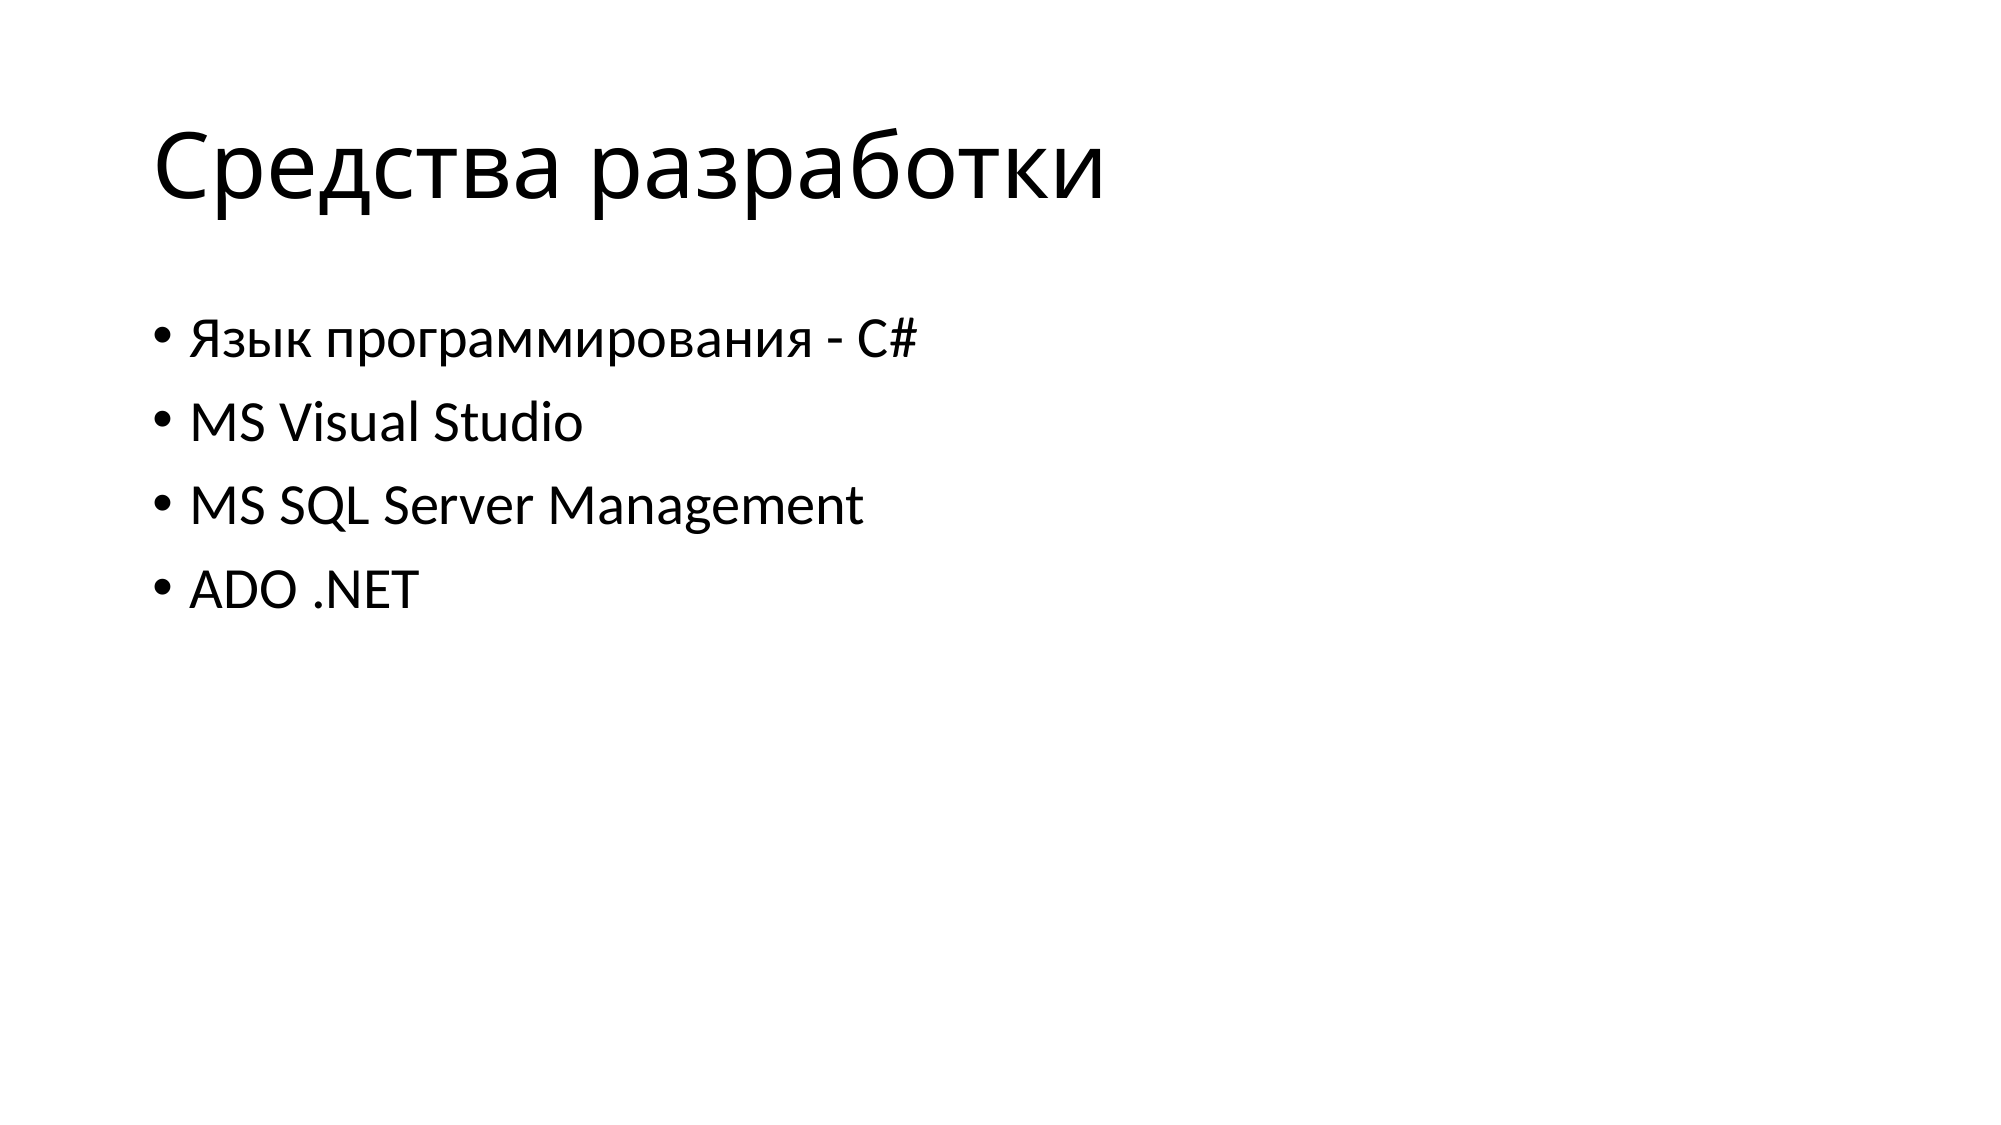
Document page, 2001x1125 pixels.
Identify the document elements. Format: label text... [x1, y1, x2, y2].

title Средства разработки [137, 59, 1863, 278]
list Язык программирования - С# MS Visual Studio MS SQL Server Management ADO .NET [137, 299, 1863, 1014]
